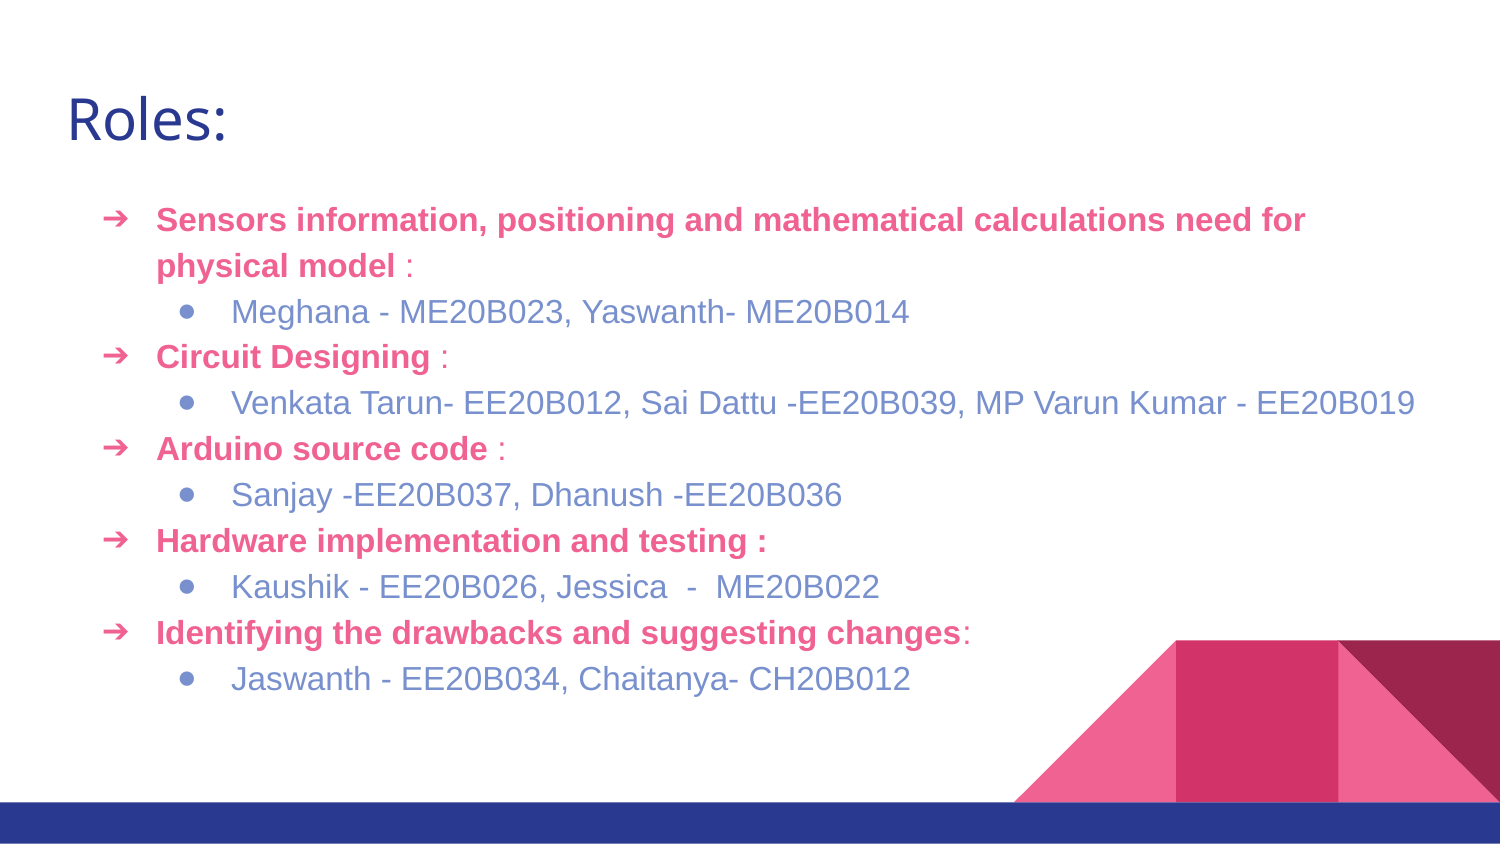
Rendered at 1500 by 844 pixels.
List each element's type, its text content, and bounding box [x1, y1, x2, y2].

title Roles: [51, 67, 1449, 167]
text_box Sensors information, positioning and mathematical calculations need for physical model : Meghana - ME20B023, Yaswanth- ME20B014 Circuit Designing : Venkata Tarun- EE20B012, Sai Dattu -EE20B039, MP Varun Kumar - EE20B019 Arduino source code : Sanjay -EE20B037, Dhanush -EE20B036 Hardware implementation and testing : Kaushik - EE20B026, Jessica - ME20B022 Identifying the drawbacks and suggesting changes: Jaswanth - EE20B034, Chaitanya- CH20B012 [66, 176, 1449, 712]
